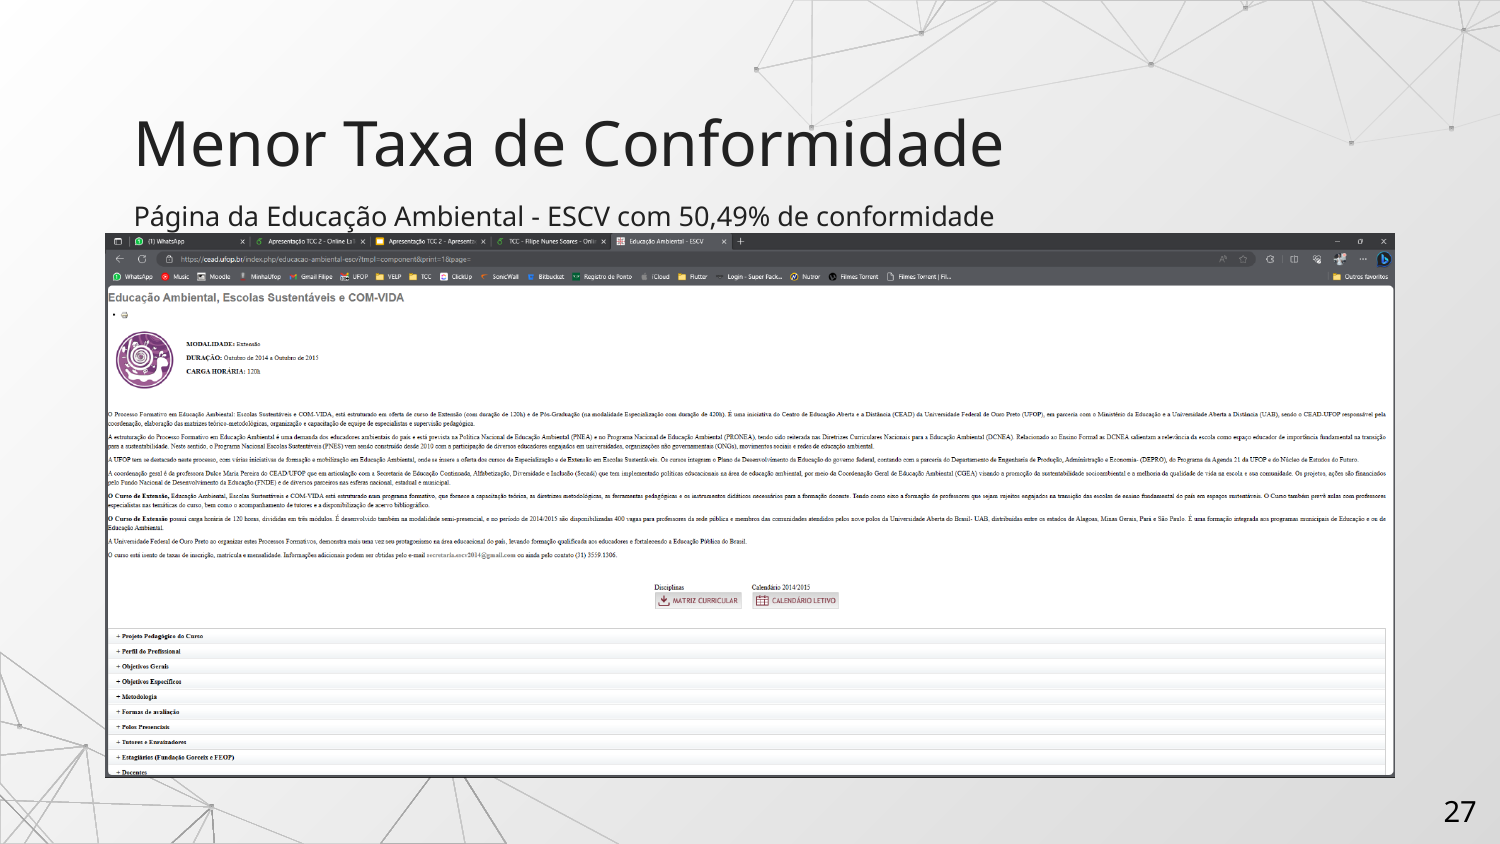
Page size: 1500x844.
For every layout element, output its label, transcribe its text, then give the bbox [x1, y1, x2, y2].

text_box 27 [1428, 778, 1500, 843]
picture [104, 233, 1396, 779]
list Página da Educação Ambiental - ESCV com 50,49% de conformidade [118, 183, 1467, 250]
title Menor Taxa de Conformidade [118, 88, 1385, 183]
